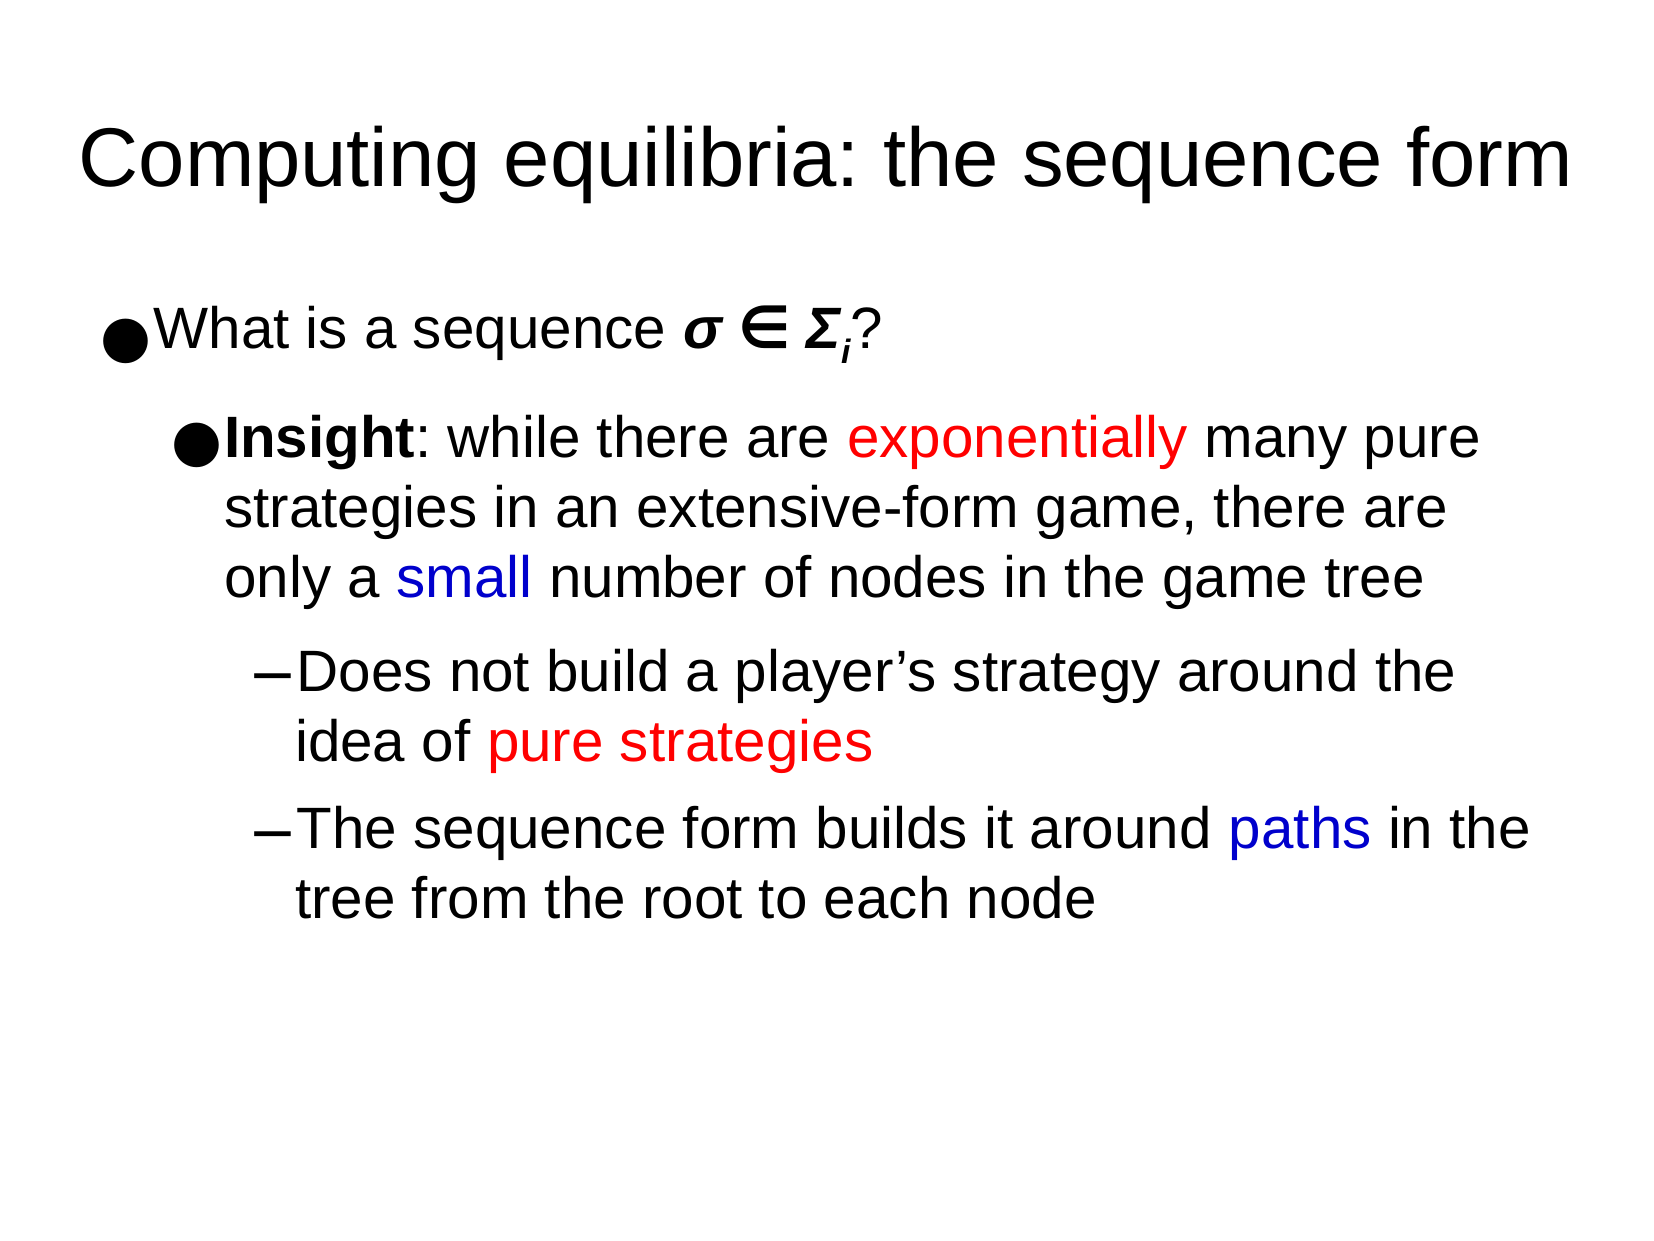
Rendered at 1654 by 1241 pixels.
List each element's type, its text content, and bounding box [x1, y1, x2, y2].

text_box What is a sequence σ ∈ Σi? Insight: while there are exponentially many pure strategies in an extensive-form game, there are only a small number of nodes in the game tree Does not build a player’s strategy around the idea of pure strategies The sequence form builds it around paths in the tree from the root to each node [82, 290, 1571, 1010]
text_box Computing equilibria: the sequence form [18, 49, 1634, 257]
